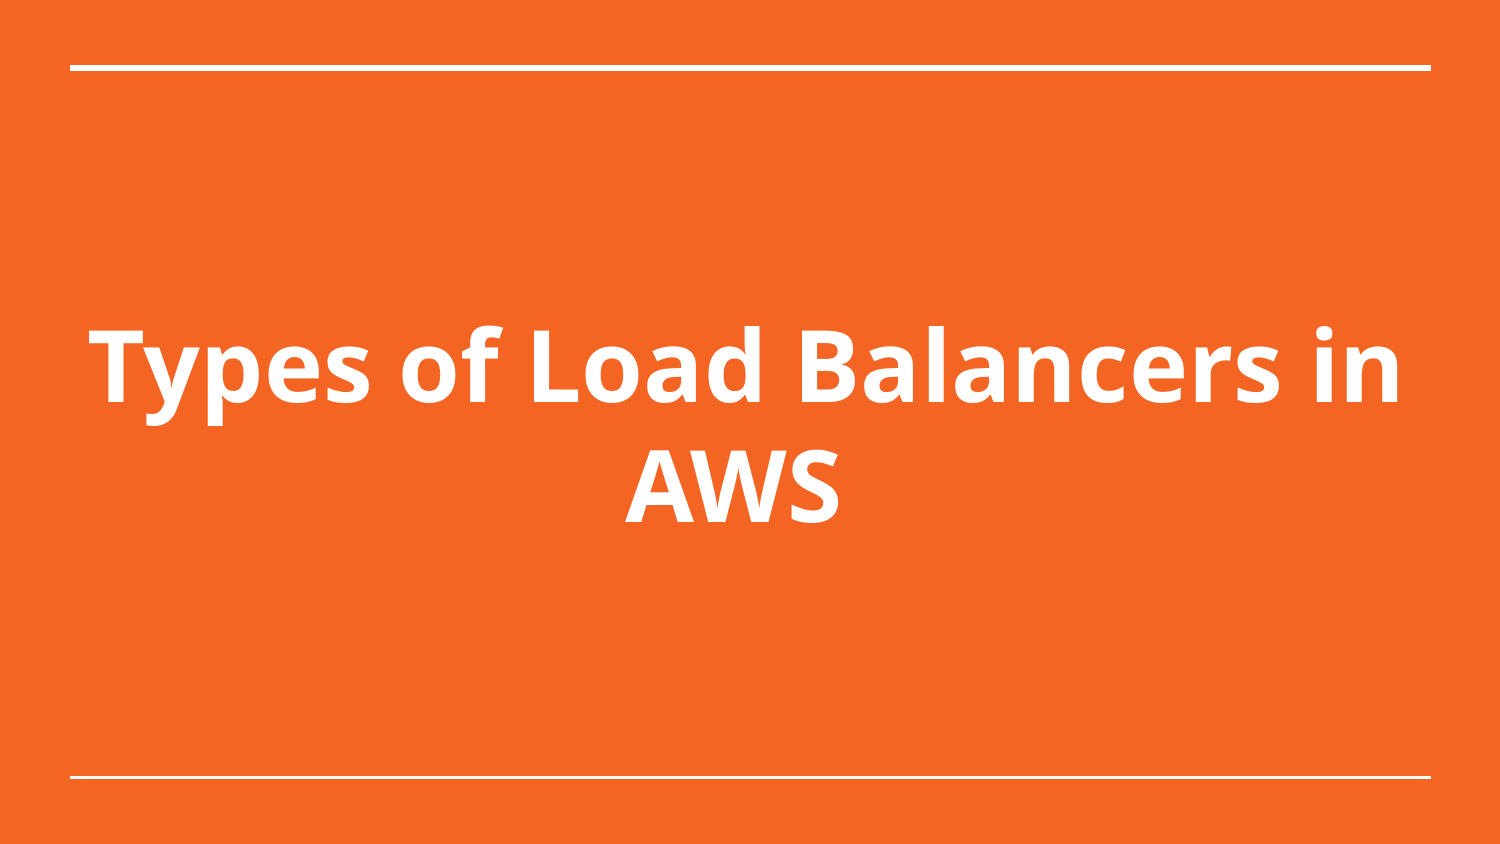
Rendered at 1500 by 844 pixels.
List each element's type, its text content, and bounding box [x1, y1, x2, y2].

title Types of Load Balancers in AWS [66, 296, 1428, 550]
